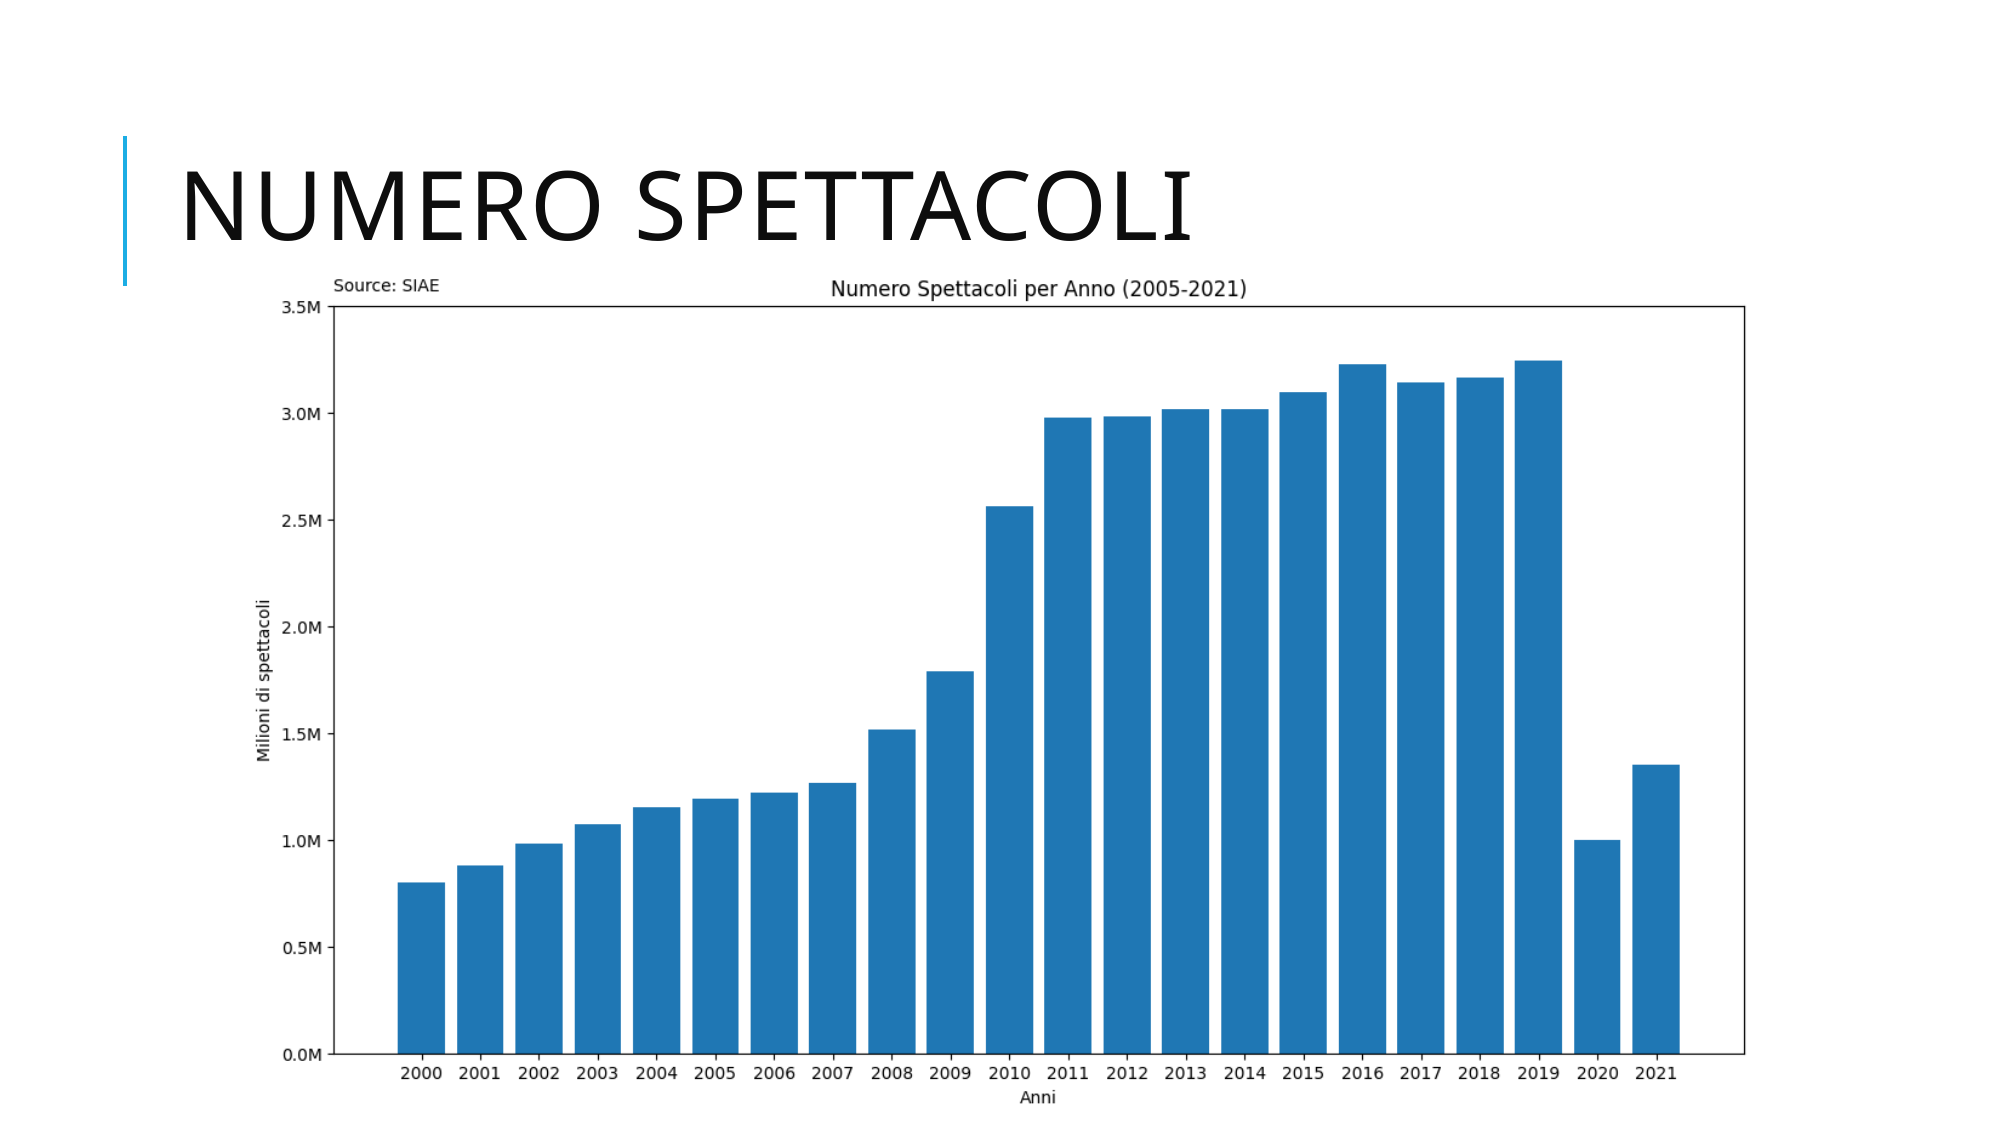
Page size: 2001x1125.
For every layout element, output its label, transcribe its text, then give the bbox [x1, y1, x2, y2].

title Numero spettacoli [163, 159, 1809, 267]
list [244, 266, 1755, 1119]
